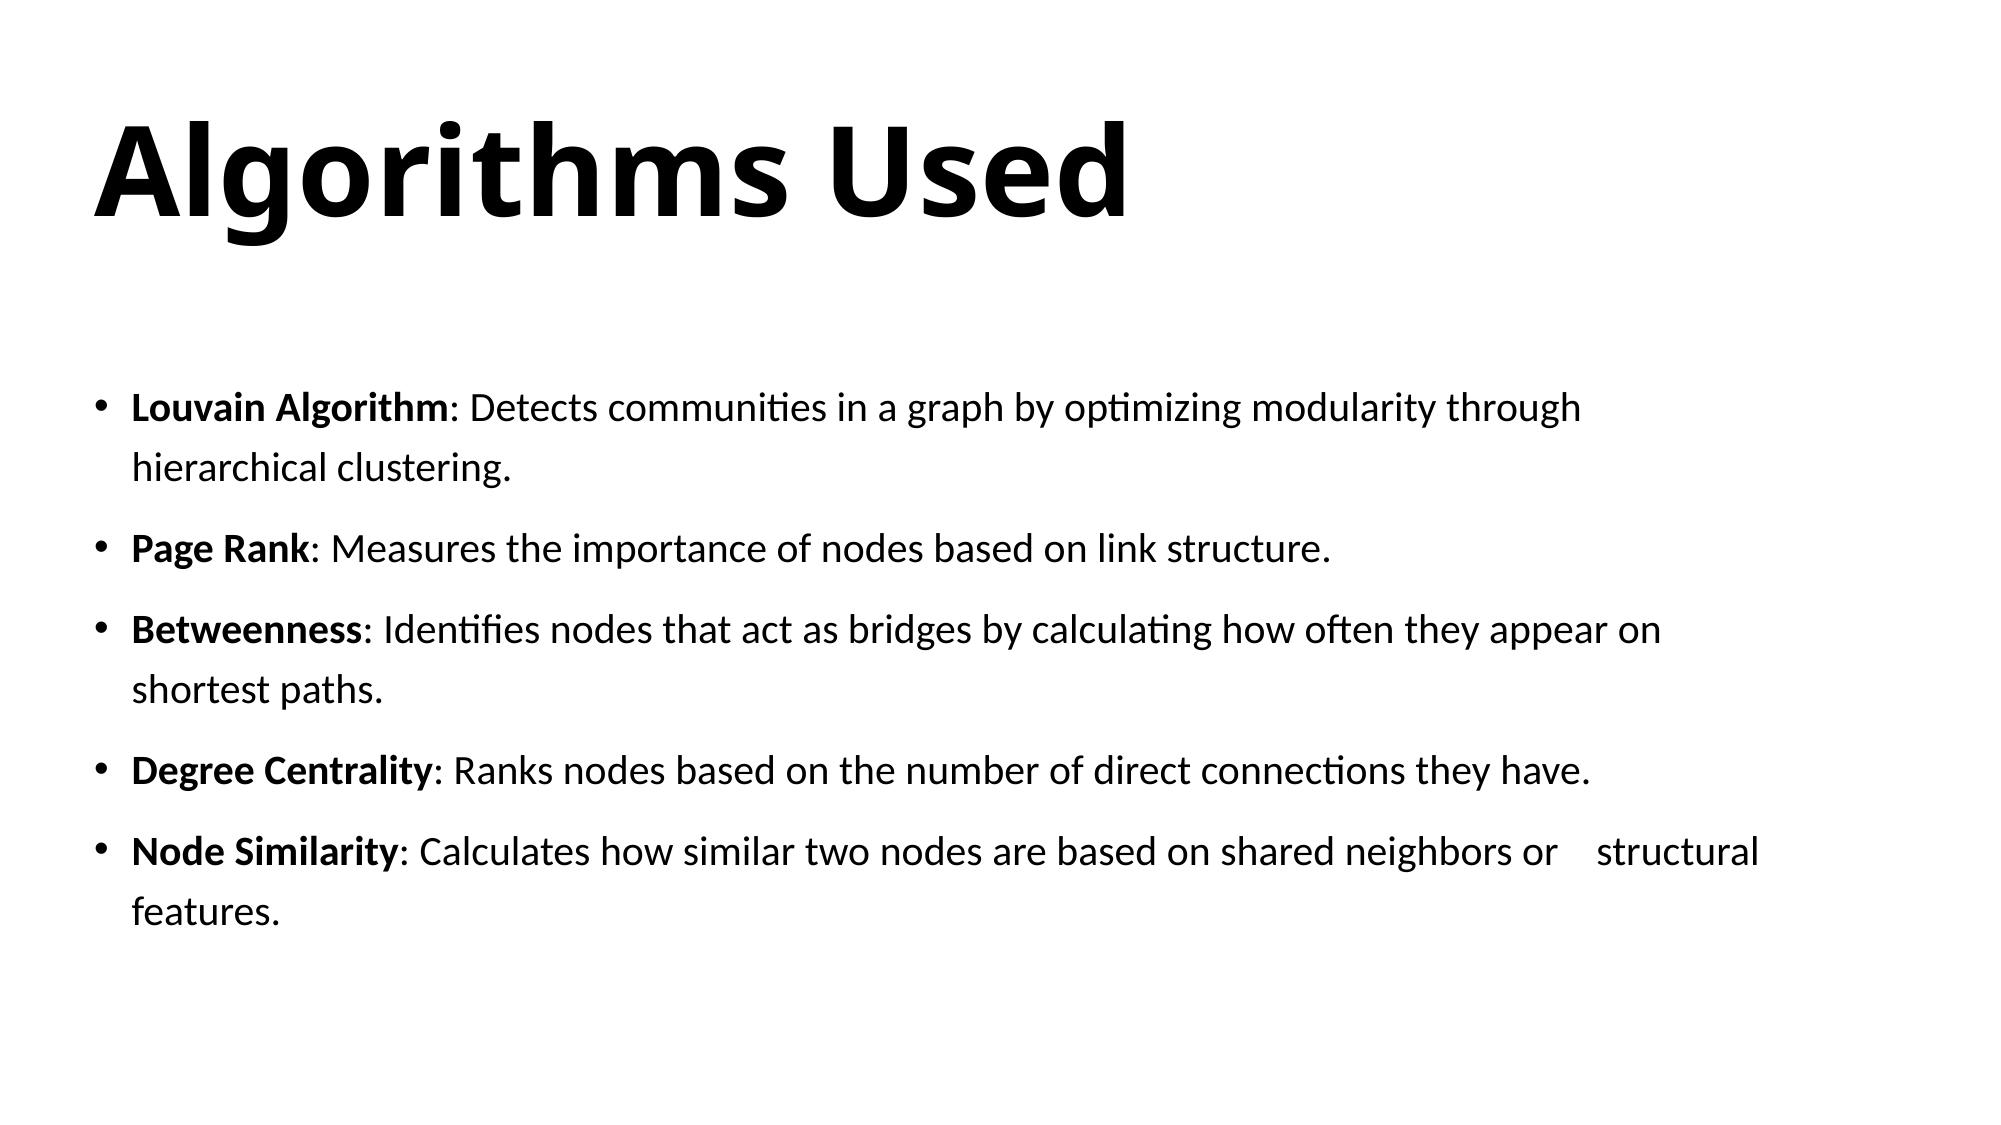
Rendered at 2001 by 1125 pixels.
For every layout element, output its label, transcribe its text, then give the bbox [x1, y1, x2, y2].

list Louvain Algorithm: Detects communities in a graph by optimizing modularity through hierarchical clustering. Page Rank: Measures the importance of nodes based on link structure. Betweenness: Identifies nodes that act as bridges by calculating how often they appear on shortest paths. Degree Centrality: Ranks nodes based on the number of direct connections they have. Node Similarity: Calculates how similar two nodes are based on shared neighbors or structural features. [79, 362, 1803, 948]
title Algorithms Used [79, 101, 1824, 282]
